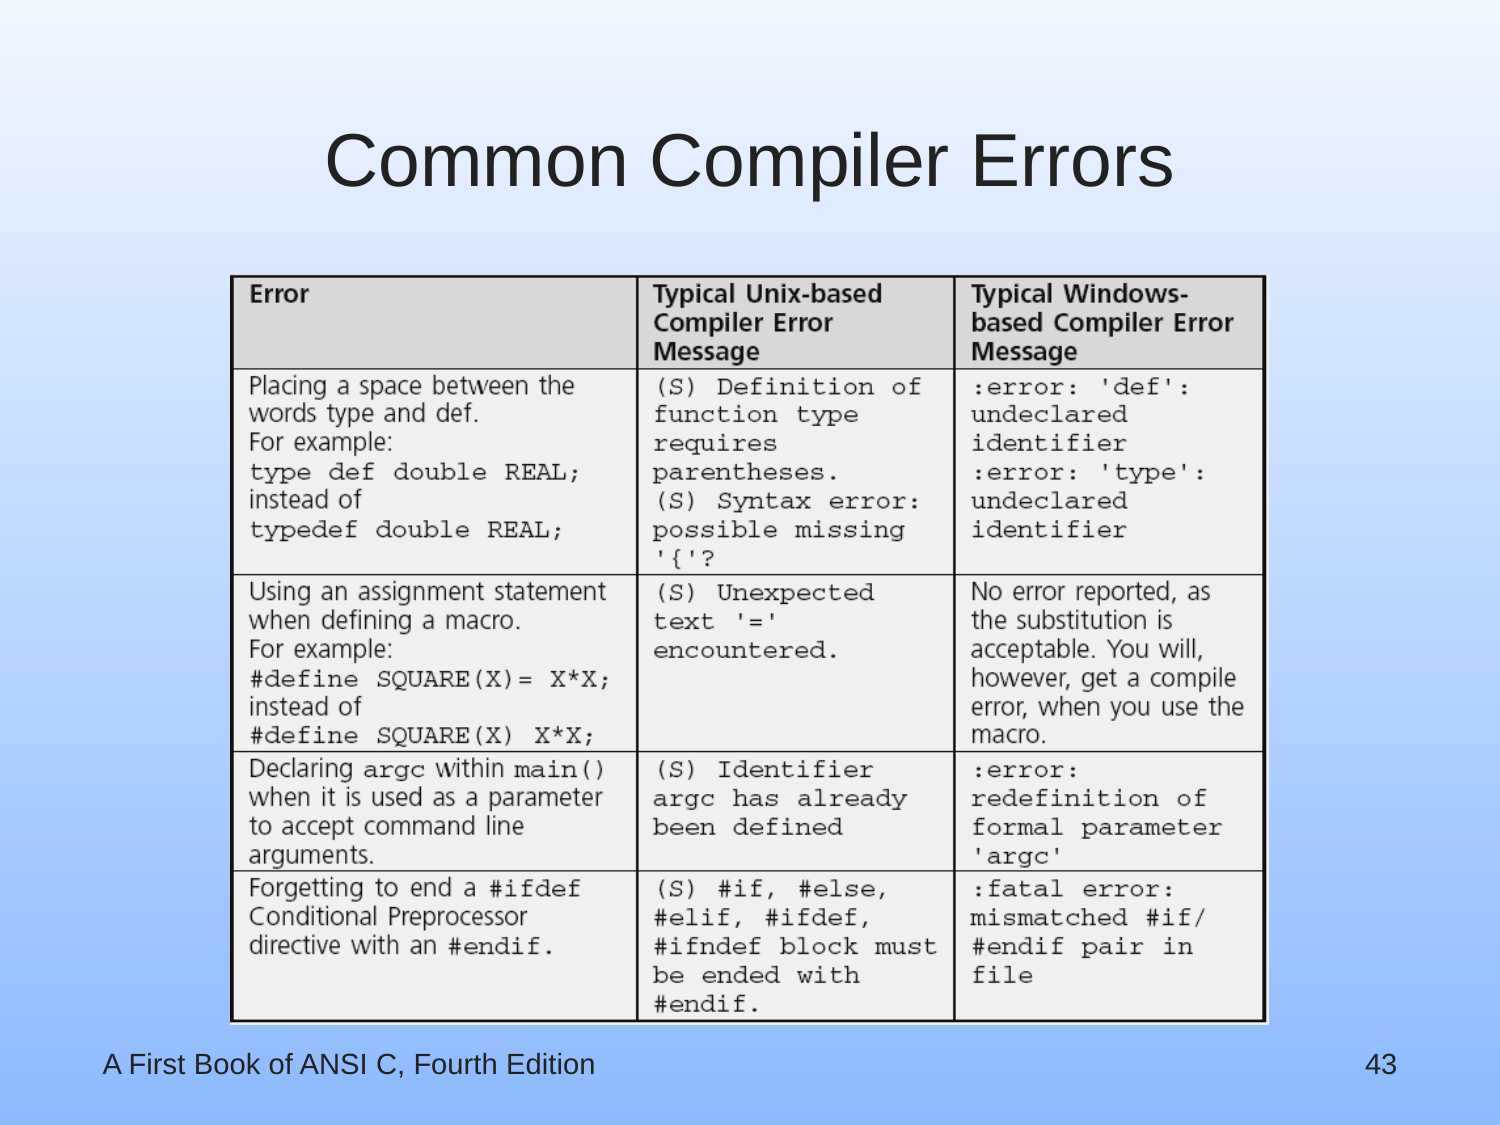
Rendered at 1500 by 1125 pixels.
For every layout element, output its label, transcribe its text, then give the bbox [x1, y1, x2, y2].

title Common Compiler Errors [87, 62, 1413, 250]
footer A First Book of ANSI C, Fourth Edition [87, 1037, 1051, 1101]
slide_number 43 [1074, 1037, 1413, 1101]
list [230, 274, 1269, 1026]
